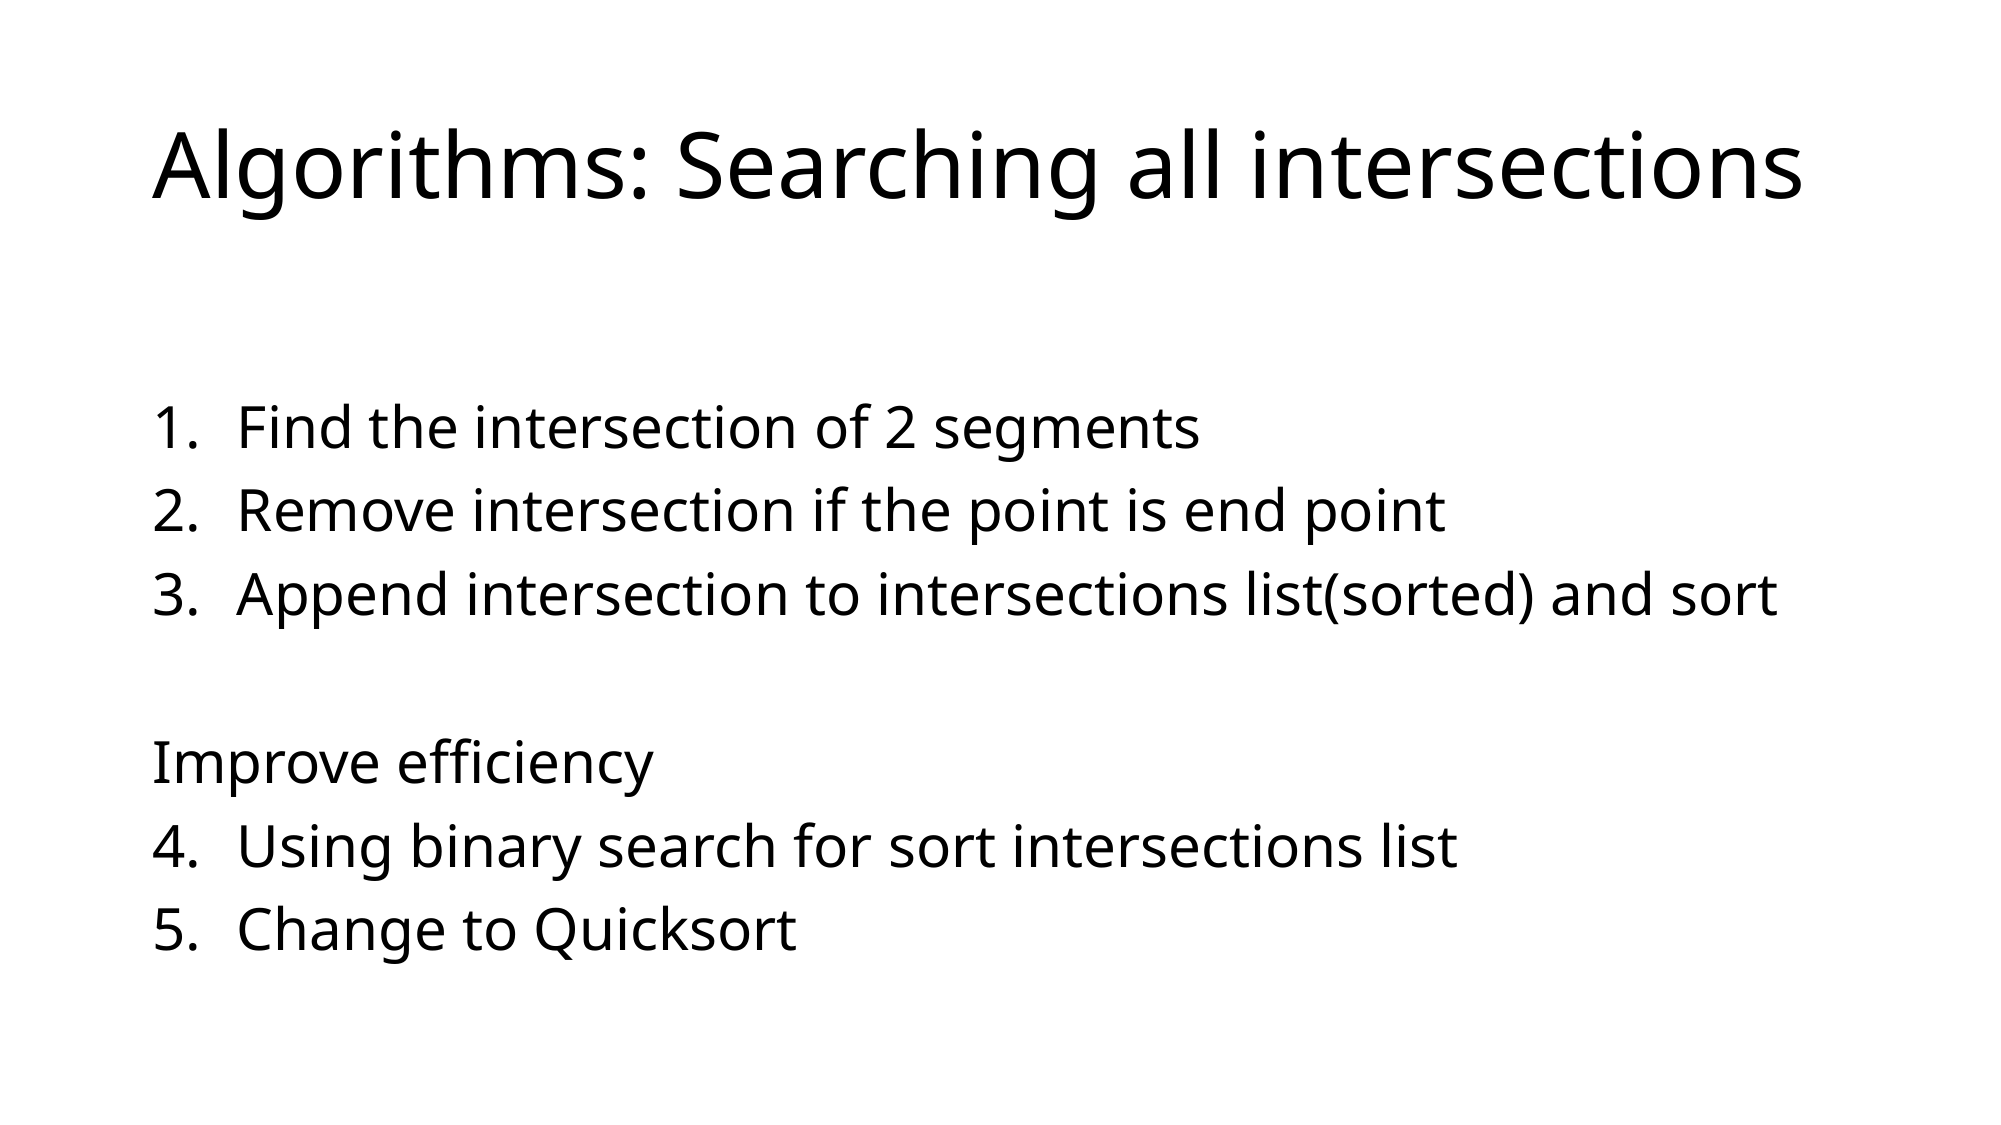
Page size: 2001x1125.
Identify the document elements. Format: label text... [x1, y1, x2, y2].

list Find the intersection of 2 segments Remove intersection if the point is end point Append intersection to intersections list(sorted) and sort Improve efficiency Using binary search for sort intersections list Change to Quicksort [137, 299, 1863, 1014]
title Algorithms: Searching all intersections [137, 59, 1863, 278]
